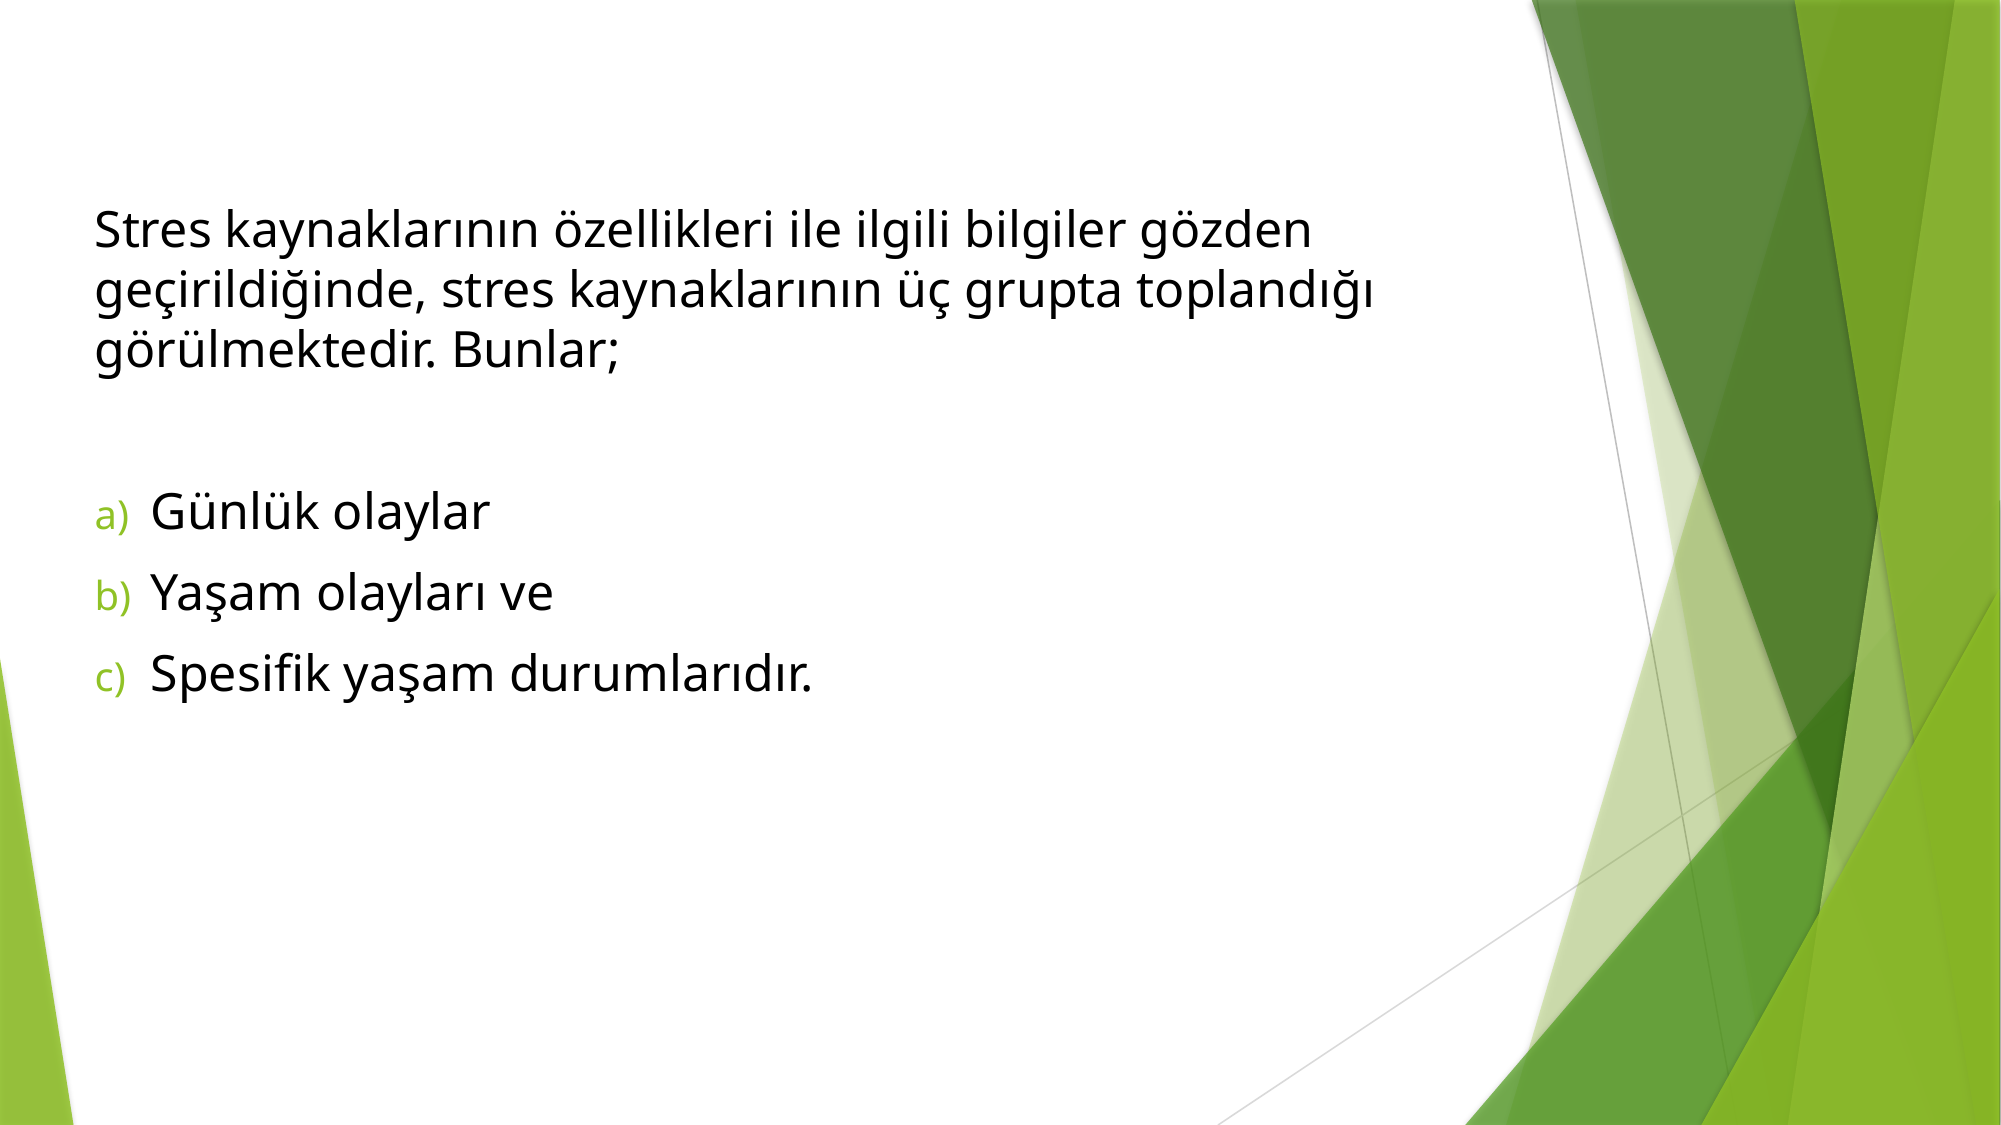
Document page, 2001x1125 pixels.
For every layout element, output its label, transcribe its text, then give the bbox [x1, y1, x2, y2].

list Stres kaynaklarının özellikleri ile ilgili bilgiler gözden geçirildiğinde, stres kaynaklarının üç grupta toplandığı görülmektedir. Bunlar; Günlük olaylar Yaşam olayları ve Spesifik yaşam durumlarıdır. [79, 190, 1490, 827]
